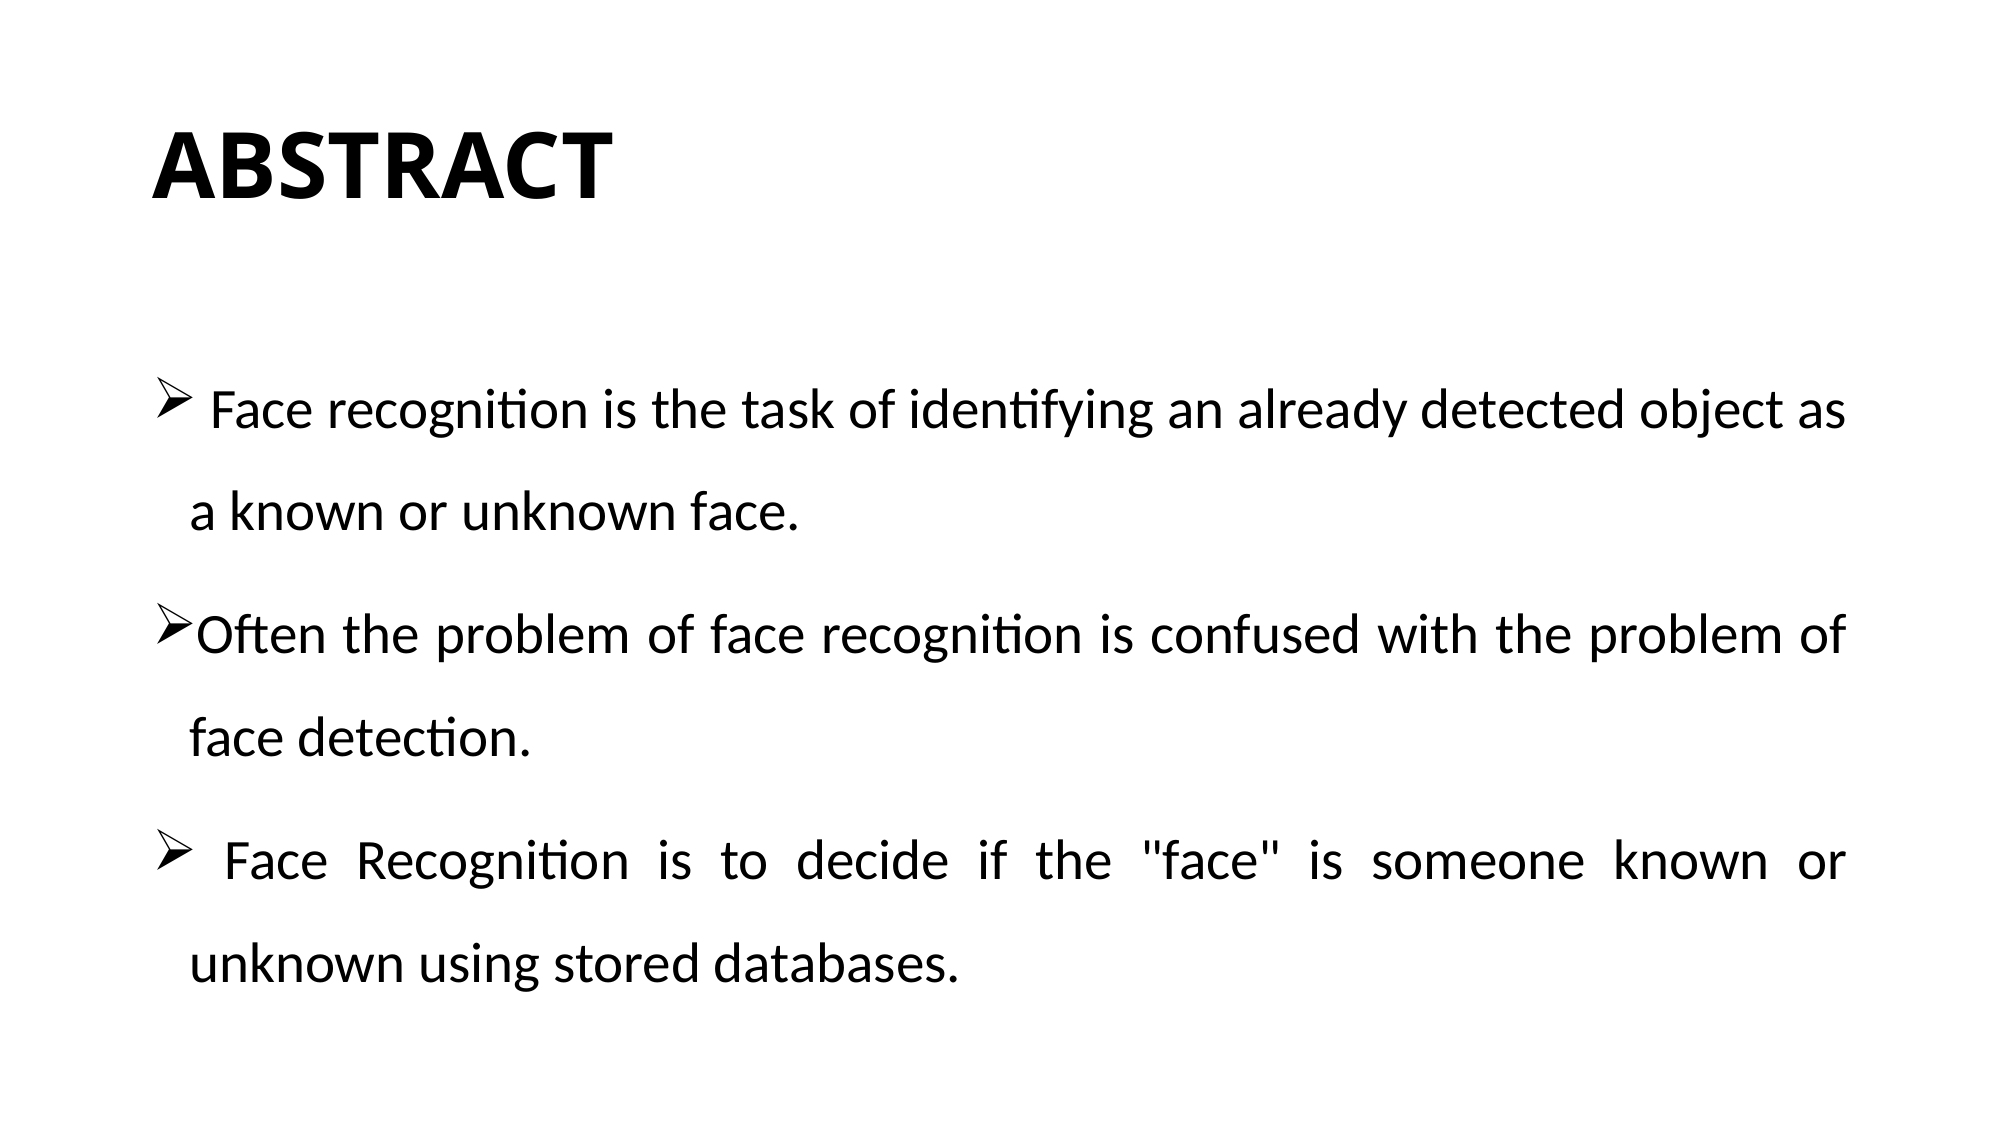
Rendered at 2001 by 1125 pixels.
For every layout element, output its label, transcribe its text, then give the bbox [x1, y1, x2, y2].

title ABSTRACT [137, 59, 1654, 240]
list Face recognition is the task of identifying an already detected object as a known or unknown face. Often the problem of face recognition is confused with the problem of face detection. Face Recognition is to decide if the "face" is someone known or unknown using stored databases. [137, 240, 1863, 1007]
